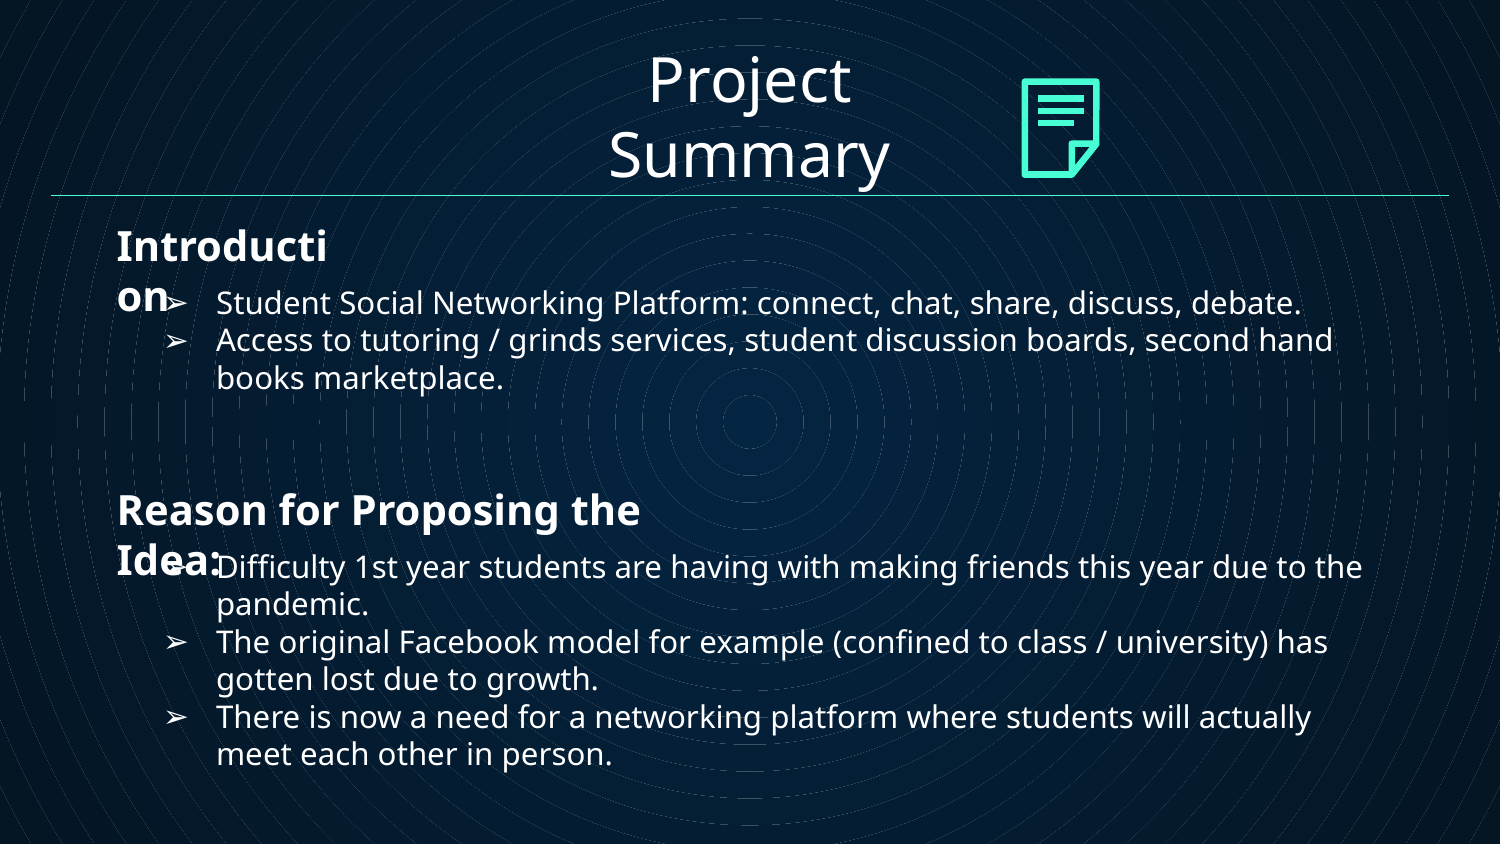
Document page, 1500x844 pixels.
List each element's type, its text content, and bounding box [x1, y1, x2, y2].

text_box Introduction [101, 205, 362, 293]
text_box Student Social Networking Platform: connect, chat, share, discuss, debate. Access to tutoring / grinds services, student discussion boards, second hand books marketplace. [126, 268, 1369, 407]
text_box [1021, 78, 1100, 178]
text_box [1037, 107, 1085, 114]
text_box Reason for Proposing the Idea: [101, 469, 743, 557]
title Project Summary [488, 105, 1012, 194]
text_box [1037, 95, 1085, 102]
text_box [1037, 120, 1075, 127]
text_box Difficulty 1st year students are having with making friends this year due to the pandemic. The original Facebook model for example (confined to class / university) has gotten lost due to growth. There is now a need for a networking platform where students will actually meet each other in person. [126, 532, 1409, 778]
